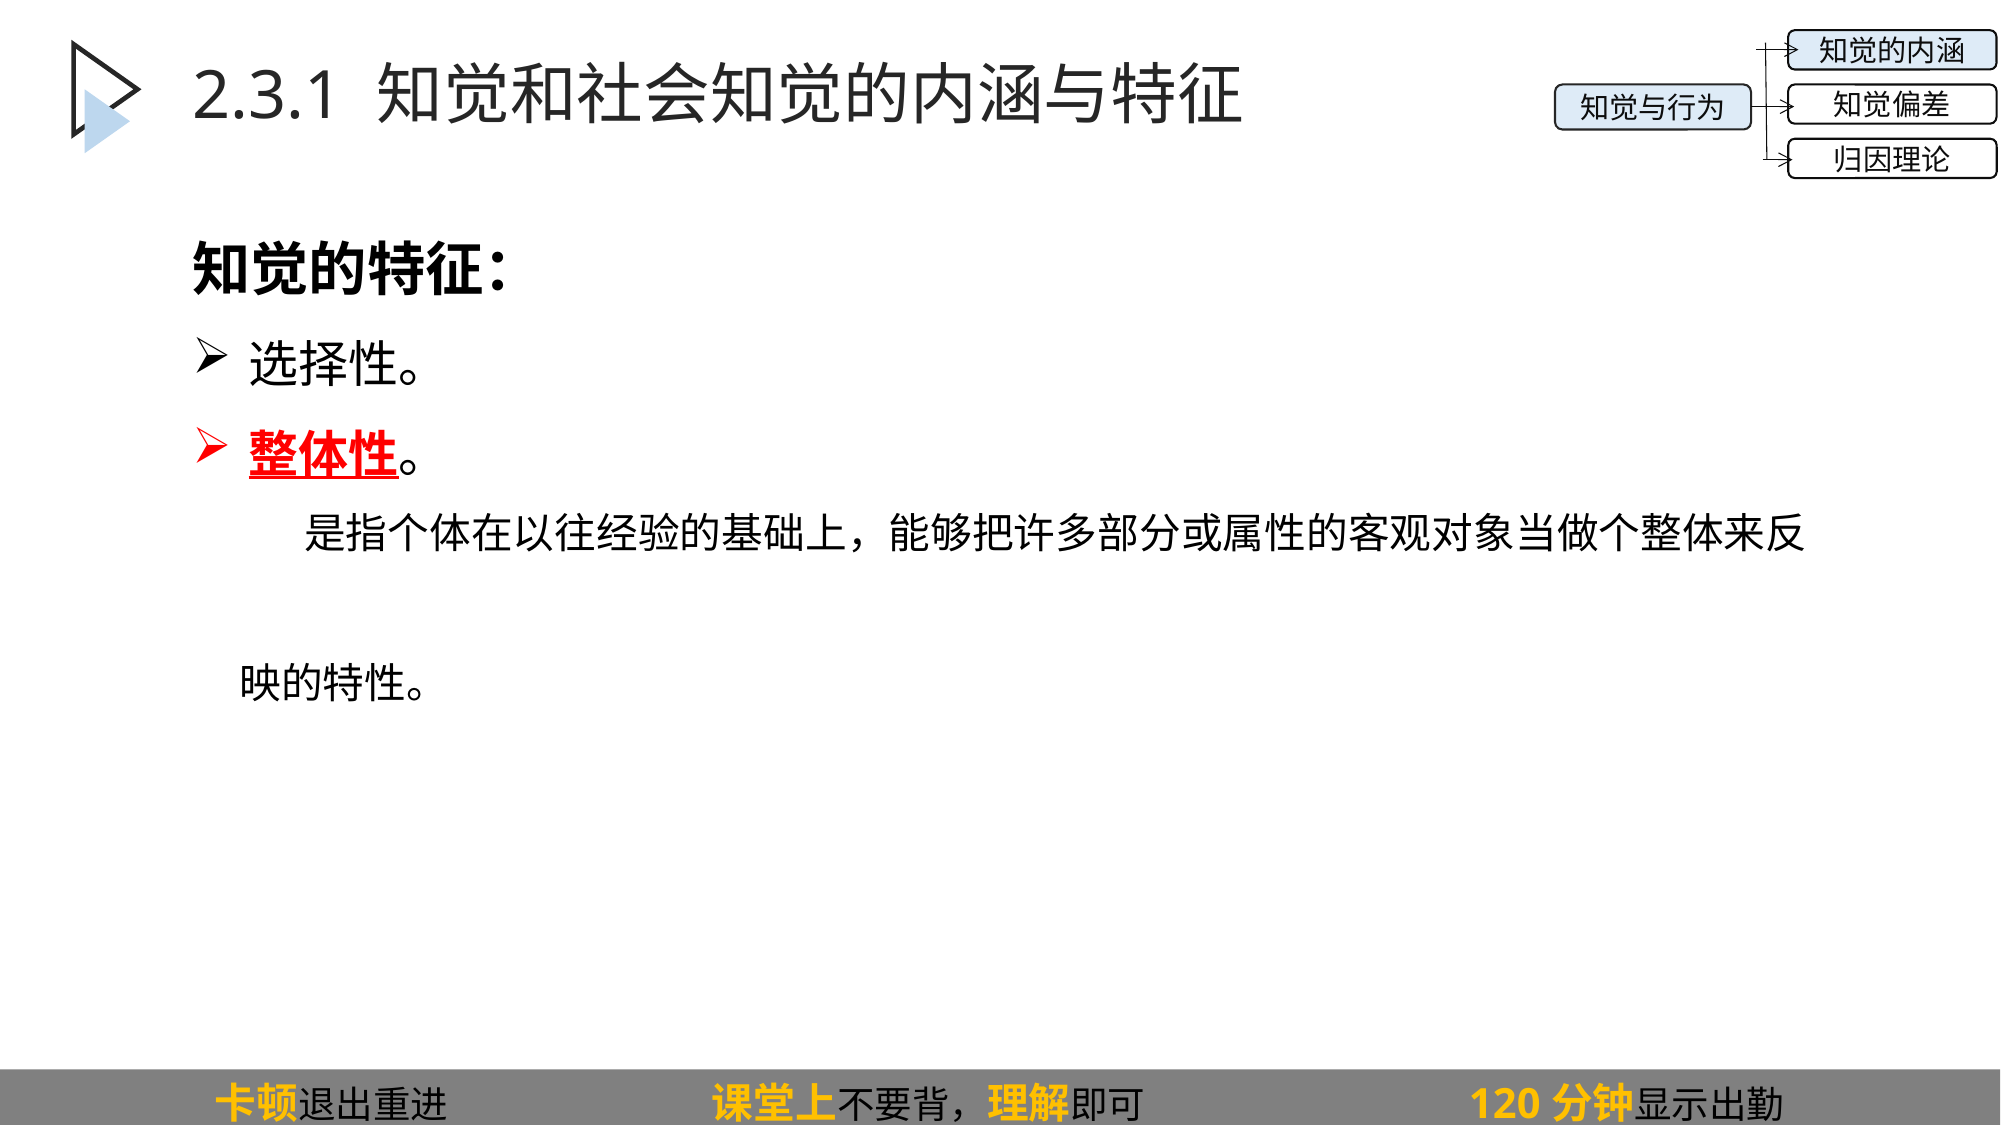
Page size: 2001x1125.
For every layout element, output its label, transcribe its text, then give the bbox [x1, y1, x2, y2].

text_box 知觉的特征： 选择性。 整体性。 是指个体在以往经验的基础上，能够把许多部分或属性的客观对象当做个整体来反 映的特性。 [177, 189, 1830, 790]
list 2.3.1 知觉和社会知觉的内涵与特征 [177, 44, 1322, 179]
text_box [1554, 30, 1997, 179]
